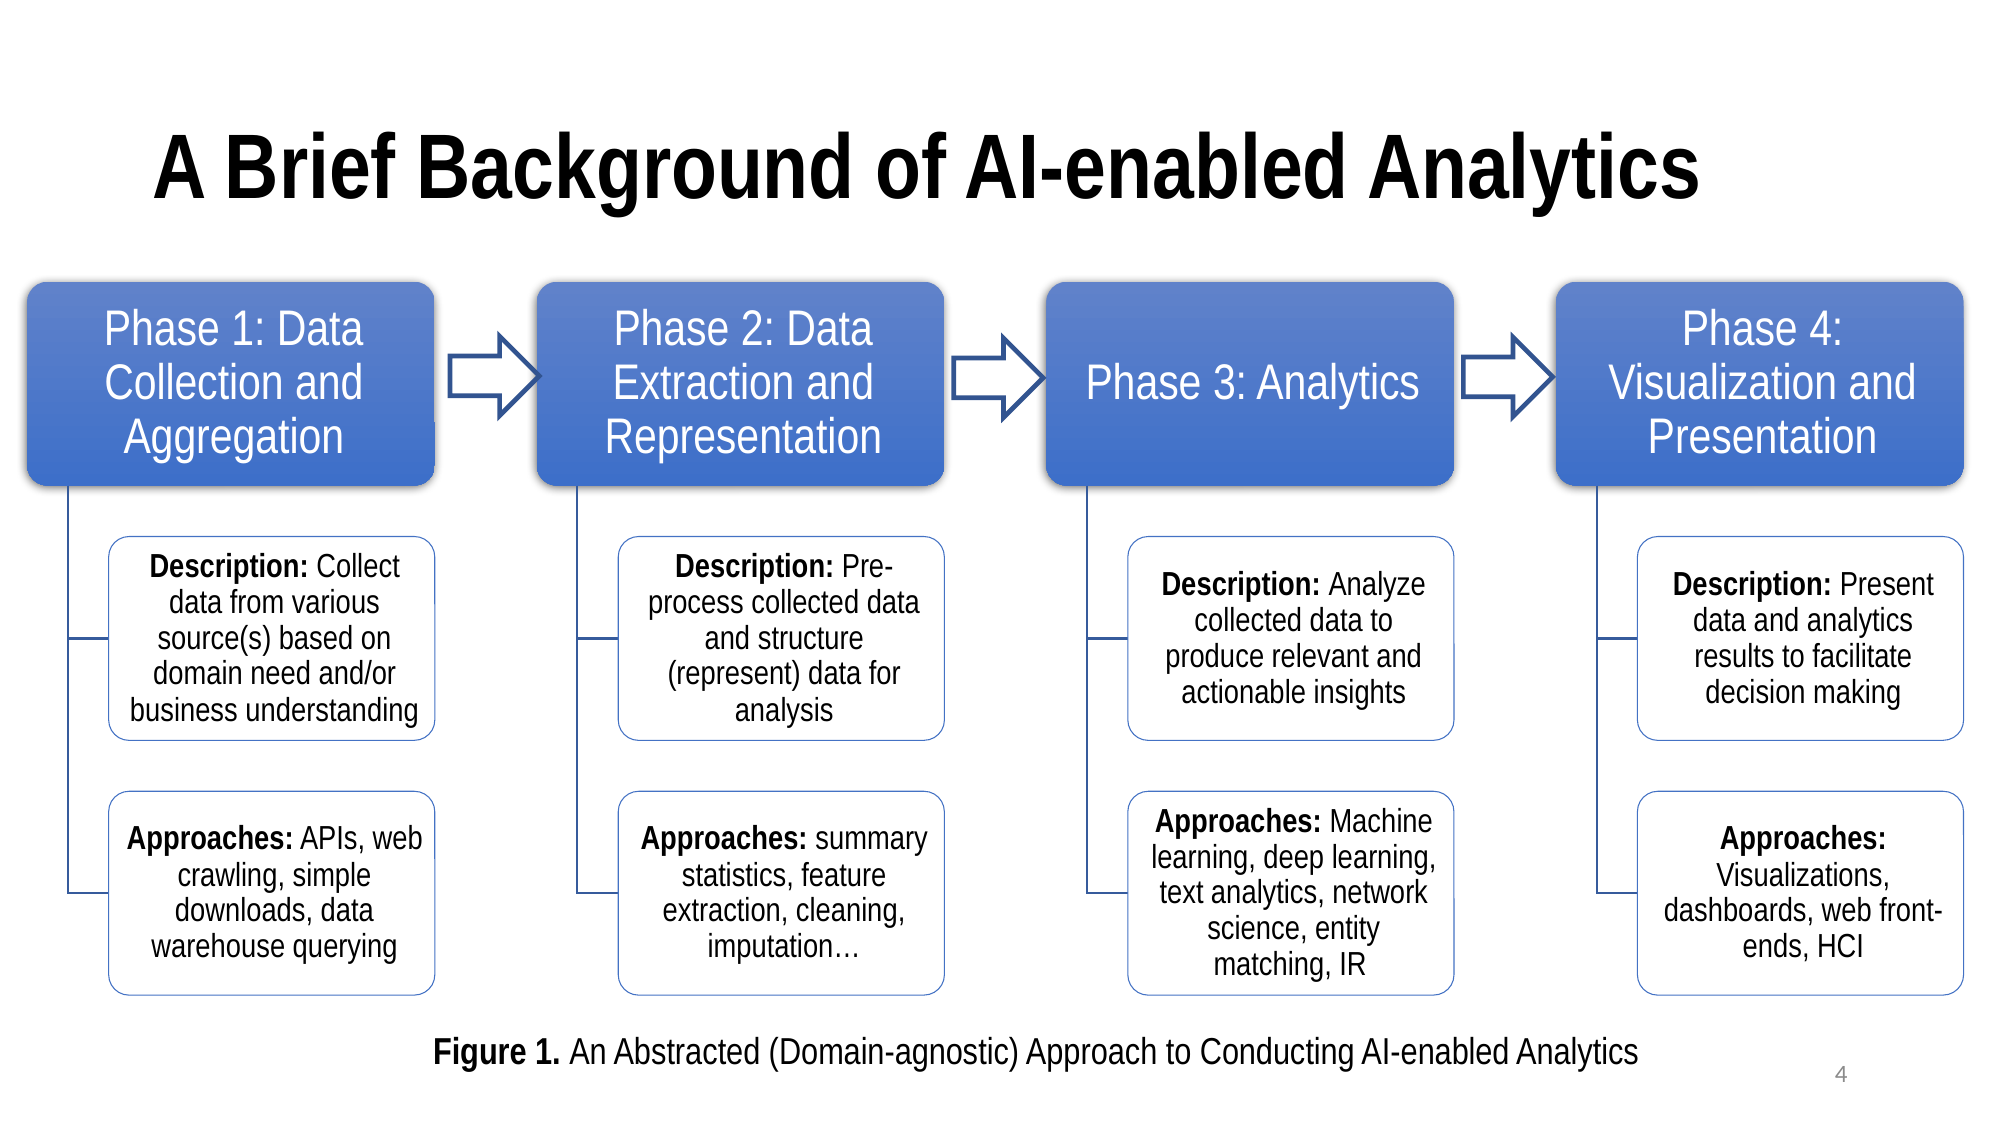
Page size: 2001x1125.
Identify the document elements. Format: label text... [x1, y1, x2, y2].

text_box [20, 281, 1970, 996]
slide_number 4 [1412, 1042, 1863, 1103]
text_box Figure 1. An Abstracted (Domain-agnostic) Approach to Conducting AI-enabled Analytics [418, 1019, 1655, 1080]
title A Brief Background of AI-enabled Analytics [137, 59, 1863, 278]
